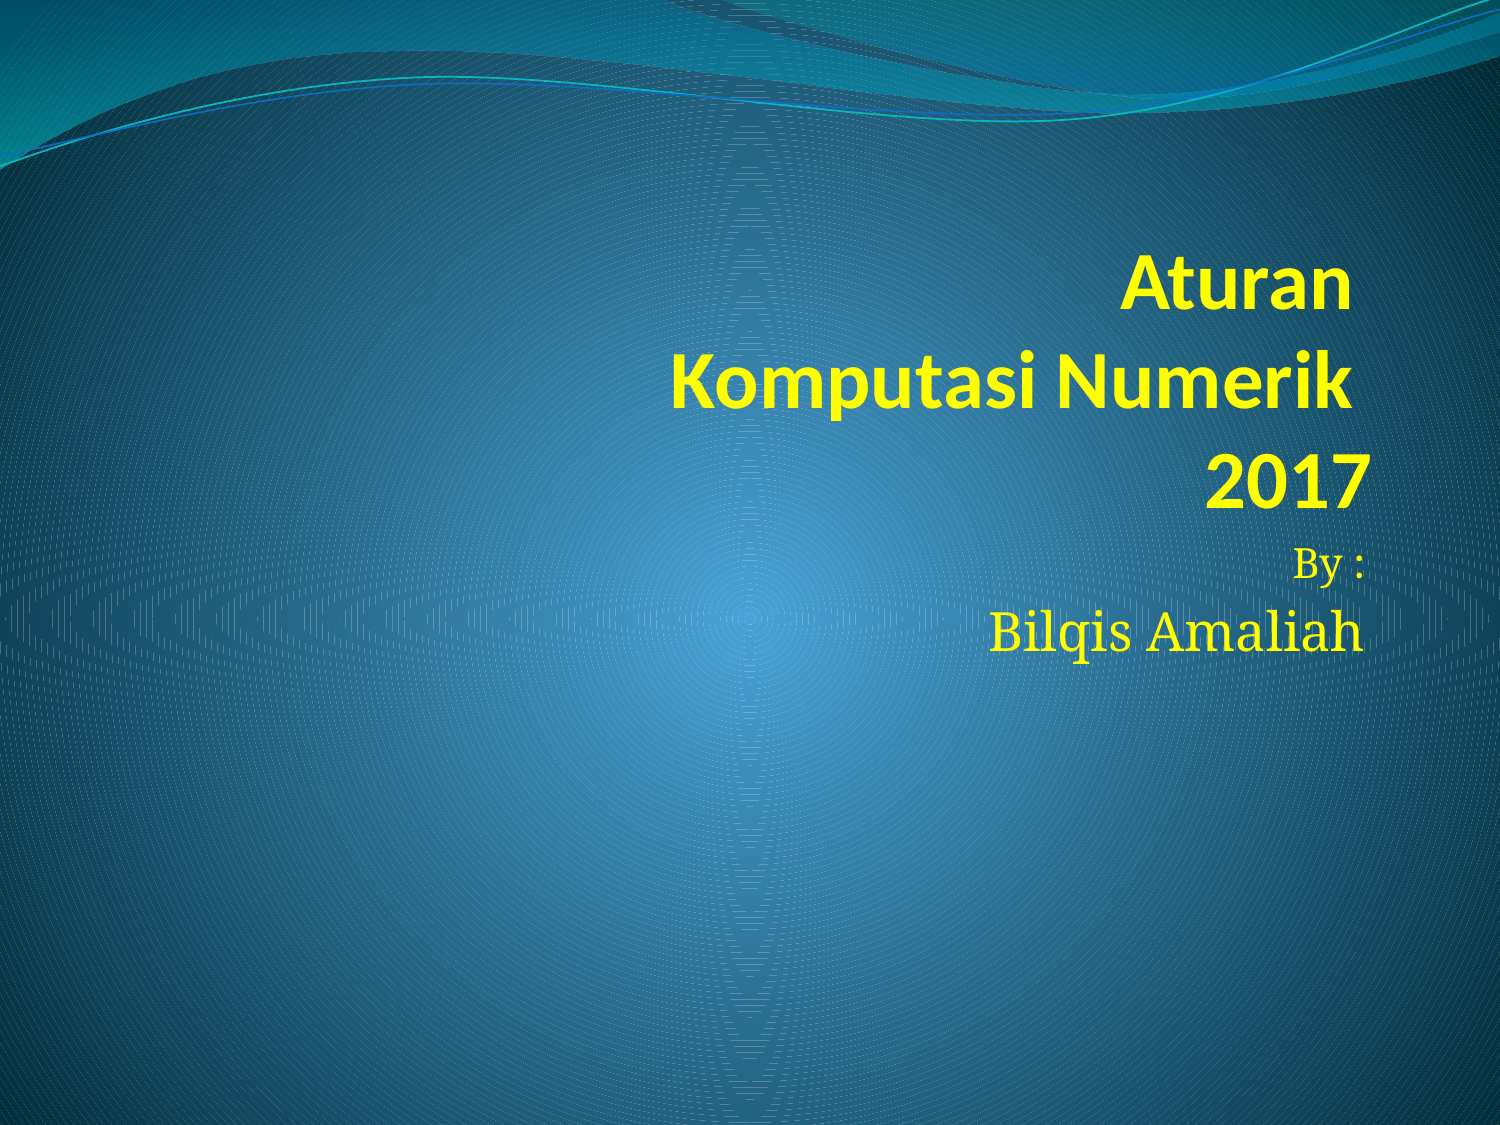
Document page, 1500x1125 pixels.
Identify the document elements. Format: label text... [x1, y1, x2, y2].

title Aturan Komputasi Numerik 2017 [87, 224, 1376, 525]
subtitle By : Bilqis Amaliah [87, 529, 1376, 818]
